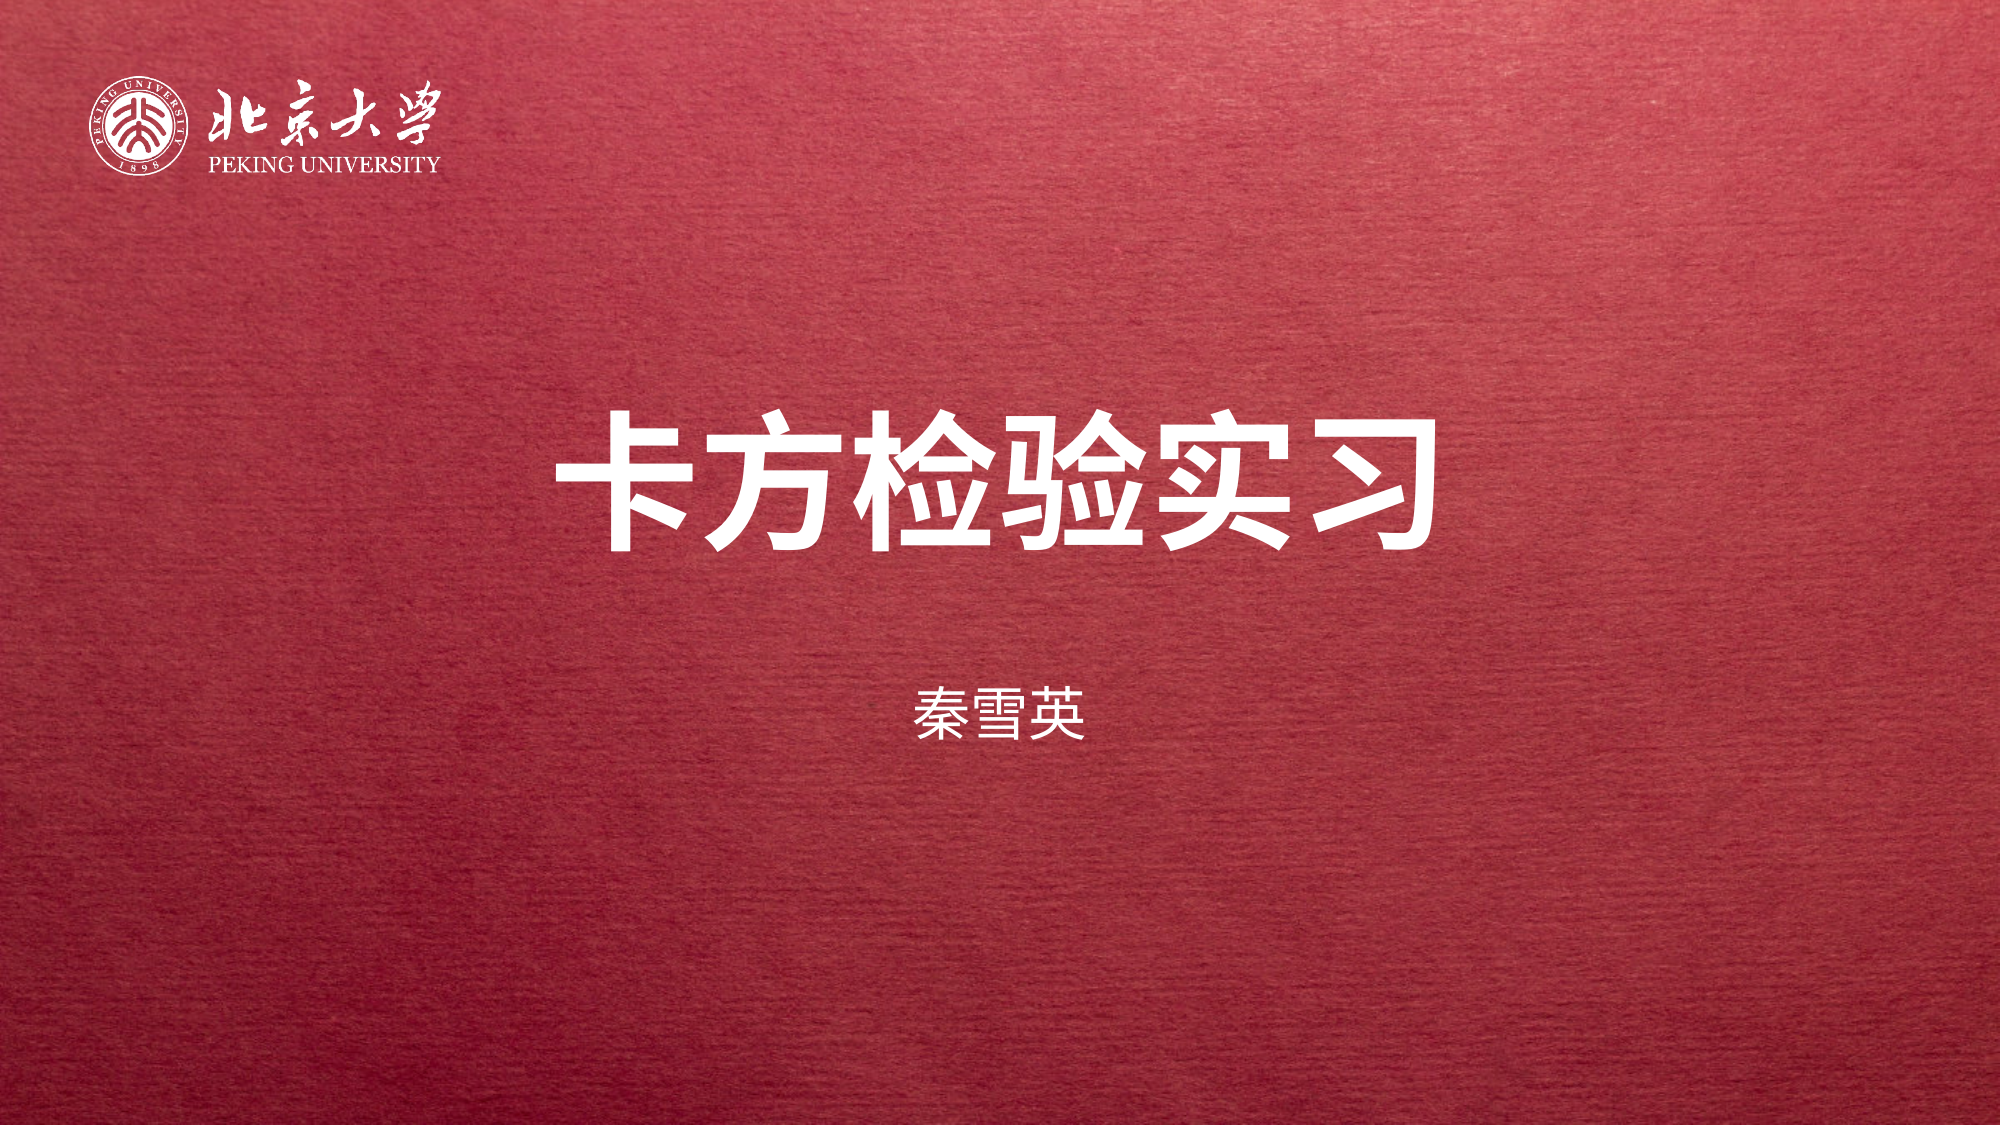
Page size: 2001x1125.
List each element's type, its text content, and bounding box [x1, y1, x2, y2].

subtitle 秦雪英 [249, 669, 1750, 941]
title 卡方检验实习 [249, 184, 1750, 576]
picture [0, 0, 2000, 1125]
